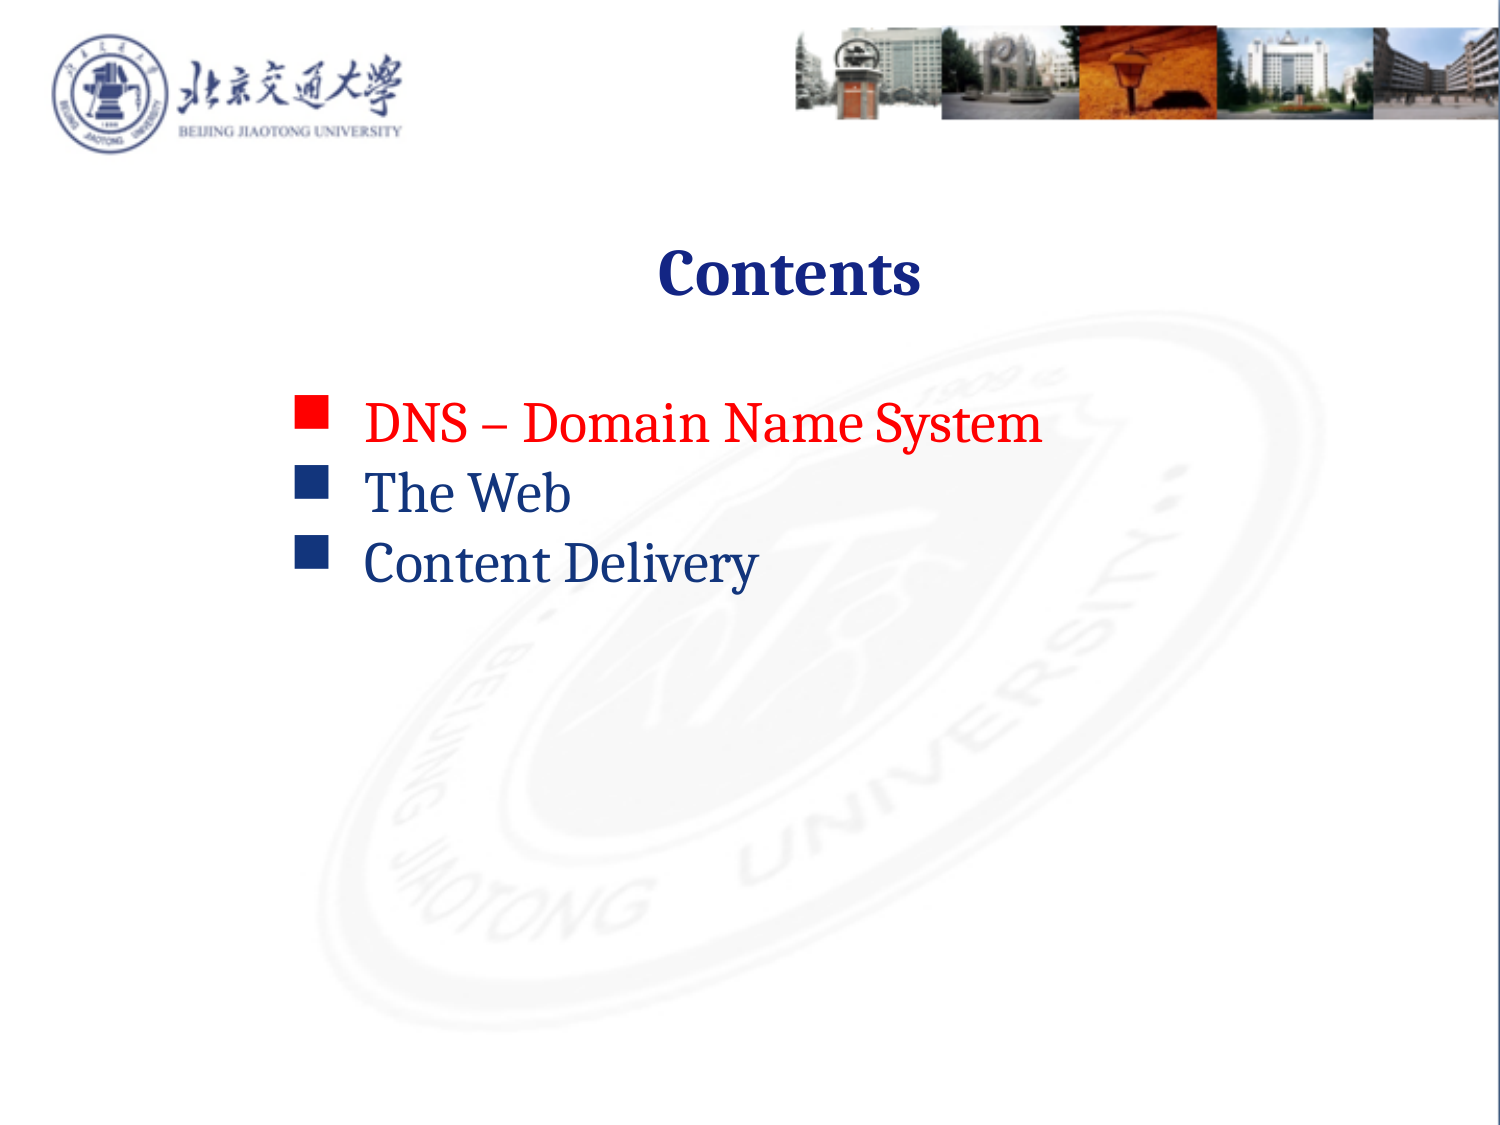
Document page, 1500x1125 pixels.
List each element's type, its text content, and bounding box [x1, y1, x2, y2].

picture [0, 0, 1500, 1125]
text_box Contents [581, 221, 1000, 317]
text_box DNS – Domain Name System The Web Content Delivery [200, 377, 1288, 672]
